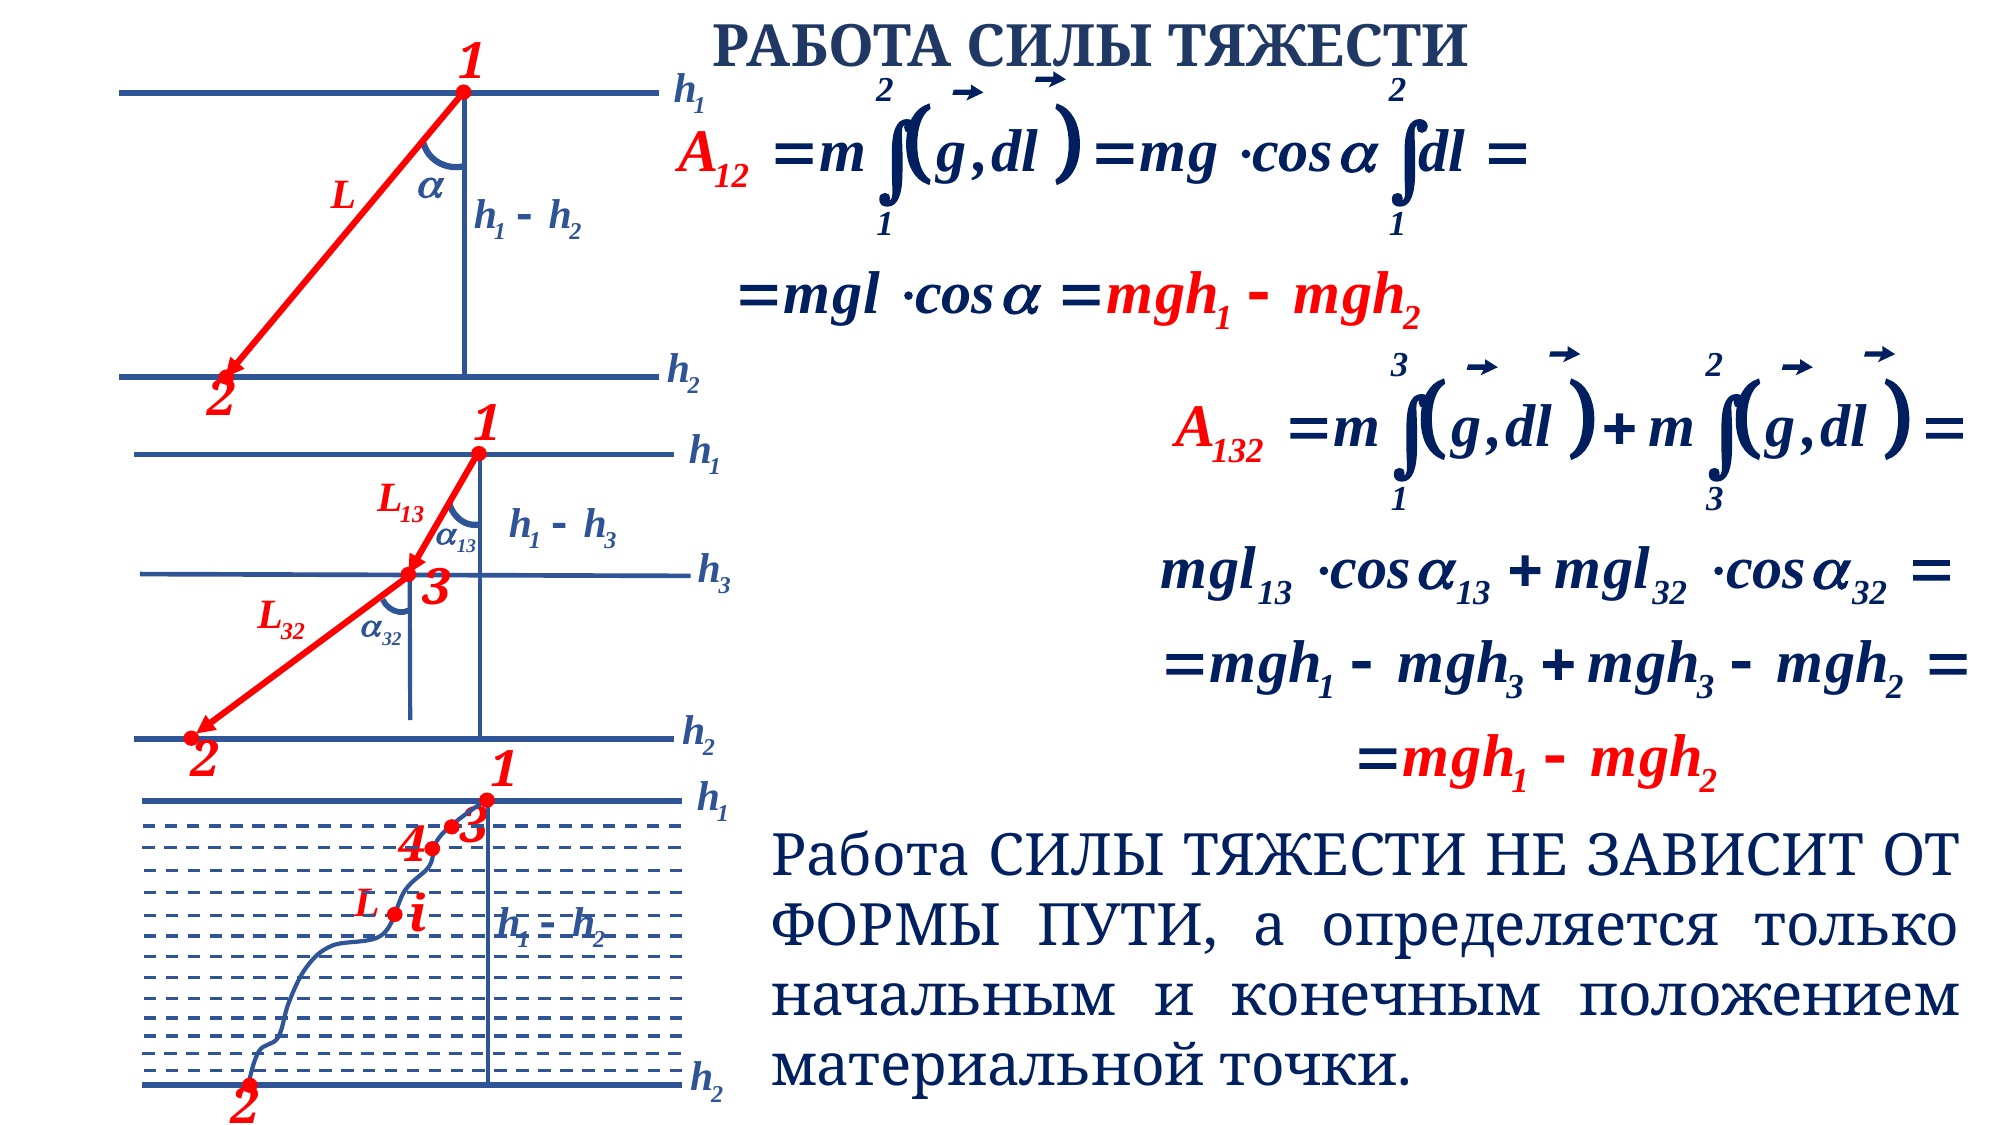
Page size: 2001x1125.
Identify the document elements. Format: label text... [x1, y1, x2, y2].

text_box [118, 21, 710, 435]
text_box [134, 382, 736, 795]
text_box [1155, 342, 1967, 802]
title РАБОТА СИЛЫ ТЯЖЕСТИ [375, 0, 1807, 103]
text_box Работа СИЛЫ ТЯЖЕСТИ НЕ ЗАВИСИТ ОТ ФОРМЫ ПУТИ, а определяется только начальным и конечным положением материальной точки. [756, 809, 1975, 1105]
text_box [710, 66, 1524, 336]
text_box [142, 728, 733, 1125]
